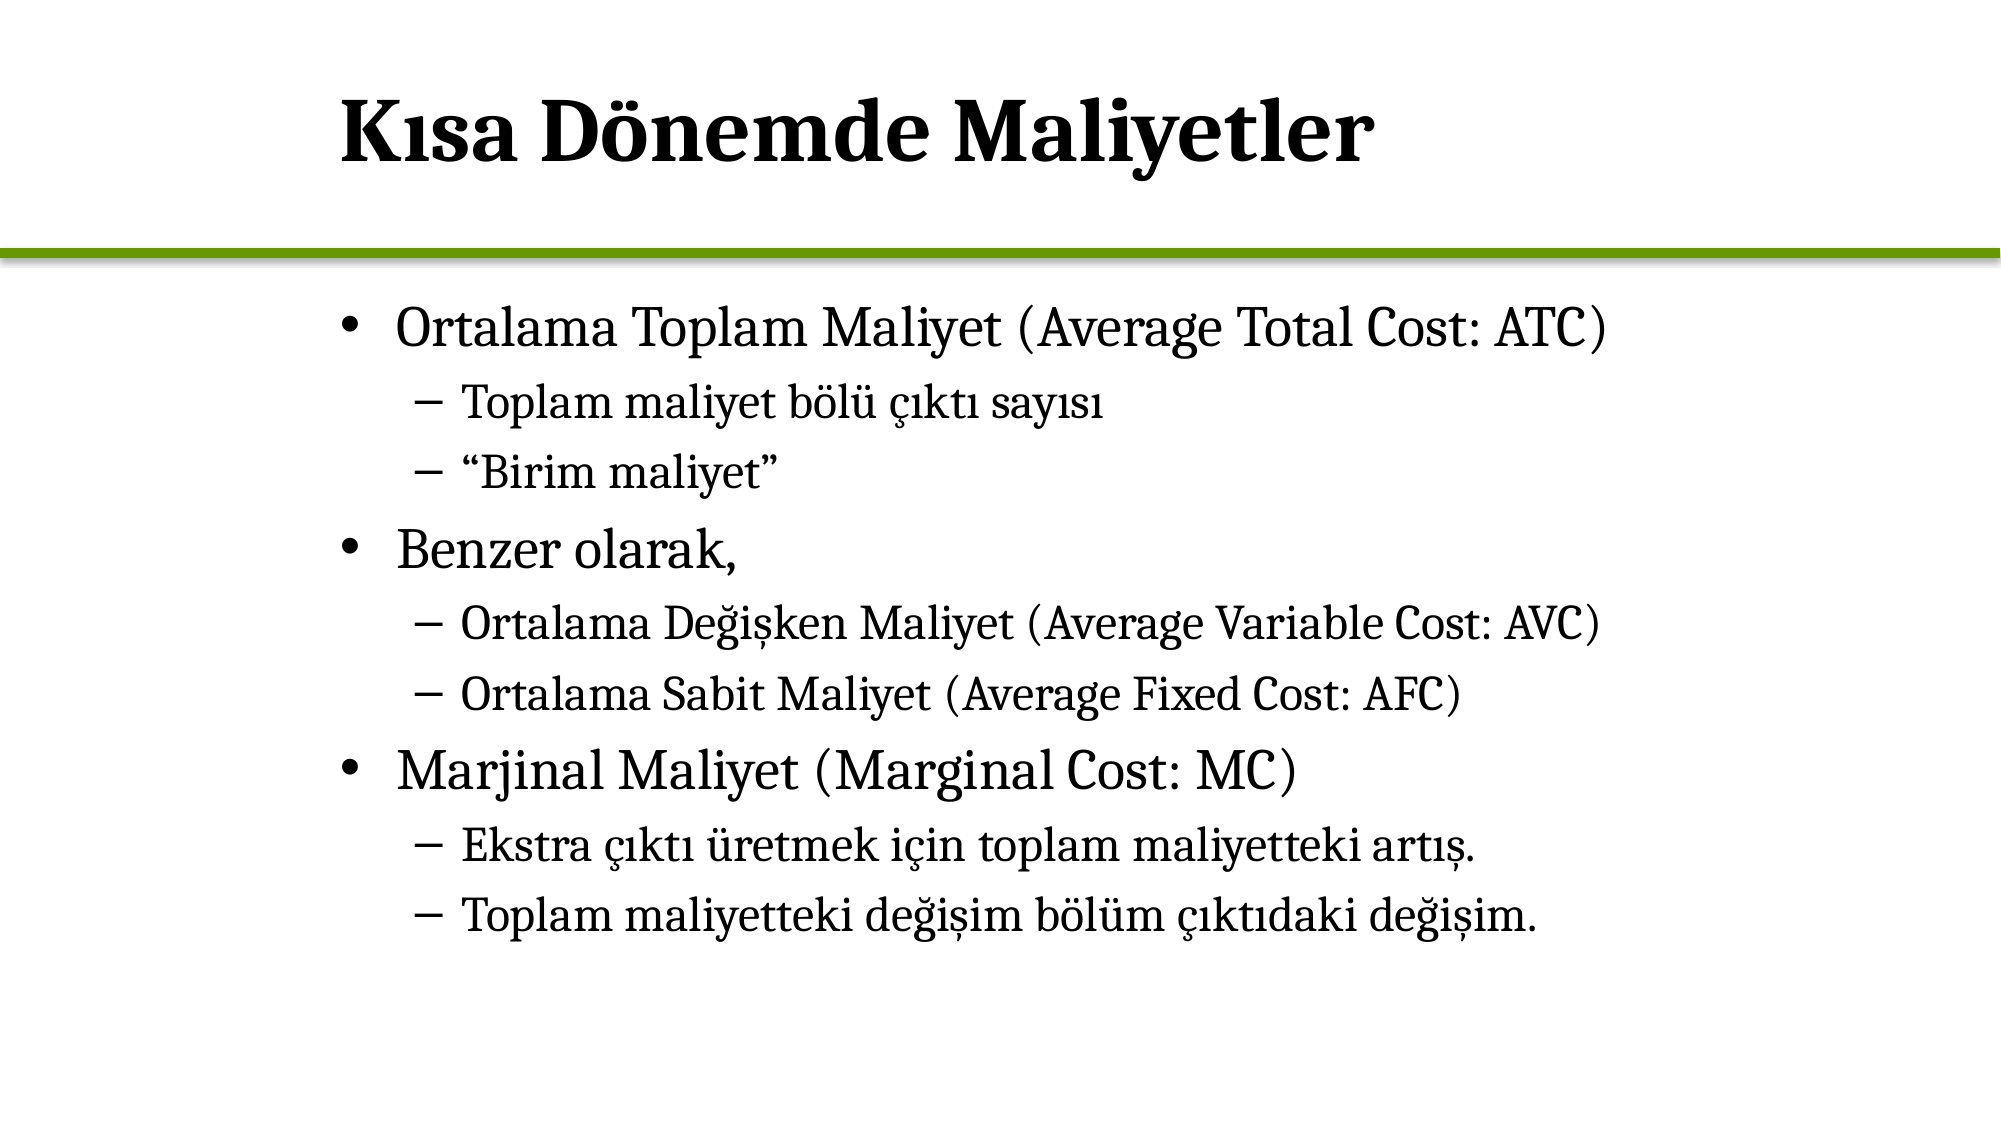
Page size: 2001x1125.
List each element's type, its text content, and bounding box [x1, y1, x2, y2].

list Ortalama Toplam Maliyet (Average Total Cost: ATC) Toplam maliyet bölü çıktı sayısı “Birim maliyet” Benzer olarak, Ortalama Değişken Maliyet (Average Variable Cost: AVC) Ortalama Sabit Maliyet (Average Fixed Cost: AFC) Marjinal Maliyet (Marginal Cost: MC) Ekstra çıktı üretmek için toplam maliyetteki artış. Toplam maliyetteki değişim bölüm çıktıdaki değişim. [324, 280, 1910, 1085]
title Kısa Dönemde Maliyetler [324, 0, 1675, 251]
